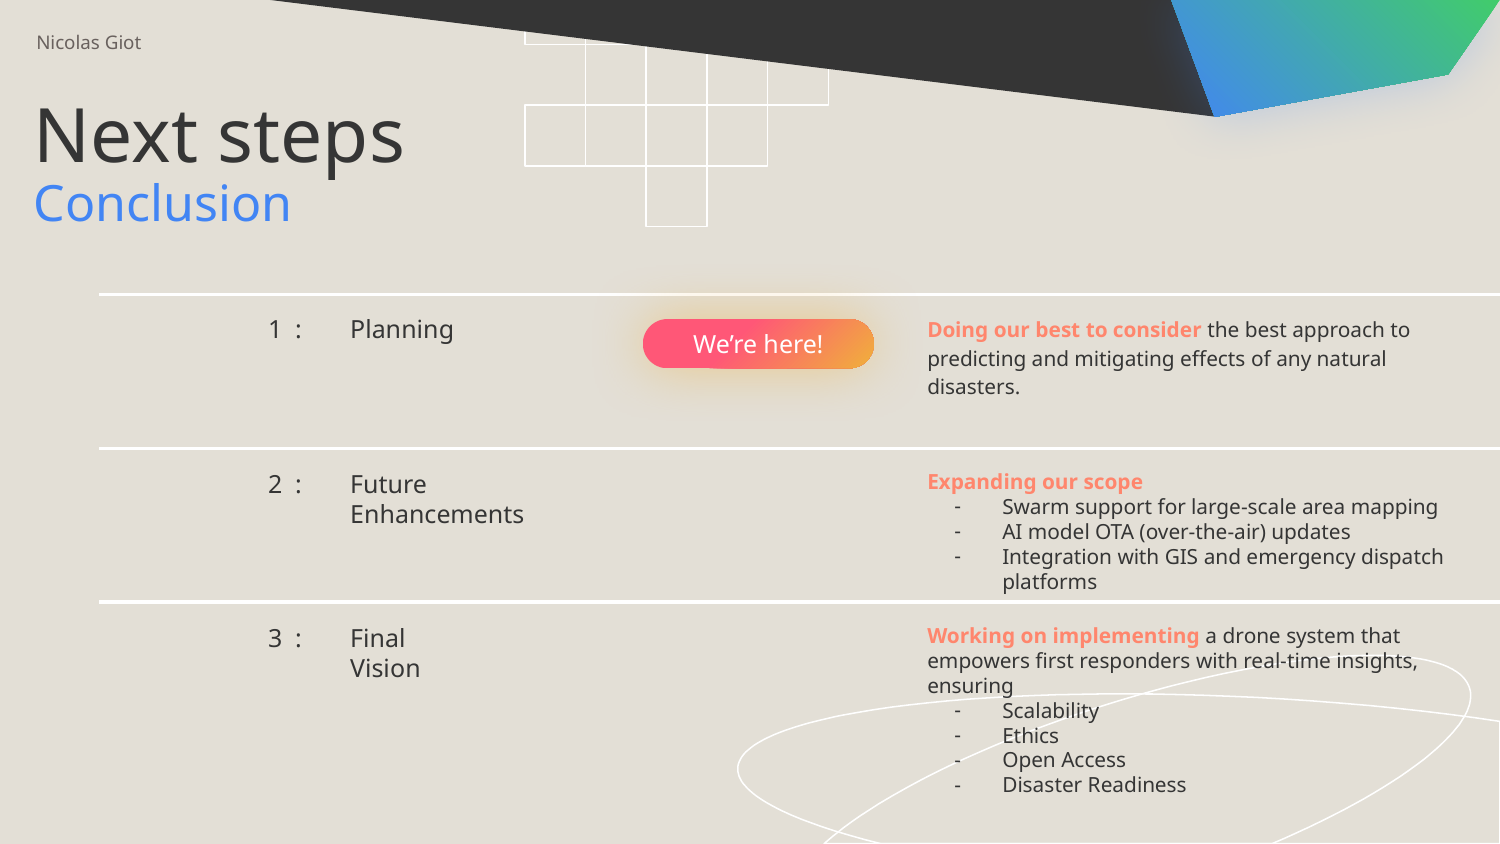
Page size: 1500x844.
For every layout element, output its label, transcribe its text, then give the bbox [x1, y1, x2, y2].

title Future Enhancements [350, 468, 582, 528]
title Final Vision [350, 622, 610, 682]
list Expanding our scope Swarm support for large-scale area mapping AI model OTA (over-the-air) updates Integration with GIS and emergency dispatch platforms [927, 468, 1500, 602]
title Next steps Conclusion [18, 82, 666, 254]
title 1 : [86, 314, 318, 374]
title 2 : [86, 468, 318, 528]
title 3 : [86, 622, 318, 682]
text_box We’re here! [642, 319, 874, 369]
title Nicolas Giot [6, 15, 266, 47]
list Working on implementing a drone system that empowers first responders with real-time insights, ensuring Scalability Ethics Open Access Disaster Readiness [927, 622, 1500, 760]
title Planning [350, 314, 610, 374]
list Doing our best to consider the best approach to predicting and mitigating effects of any natural disasters. [927, 312, 1446, 449]
